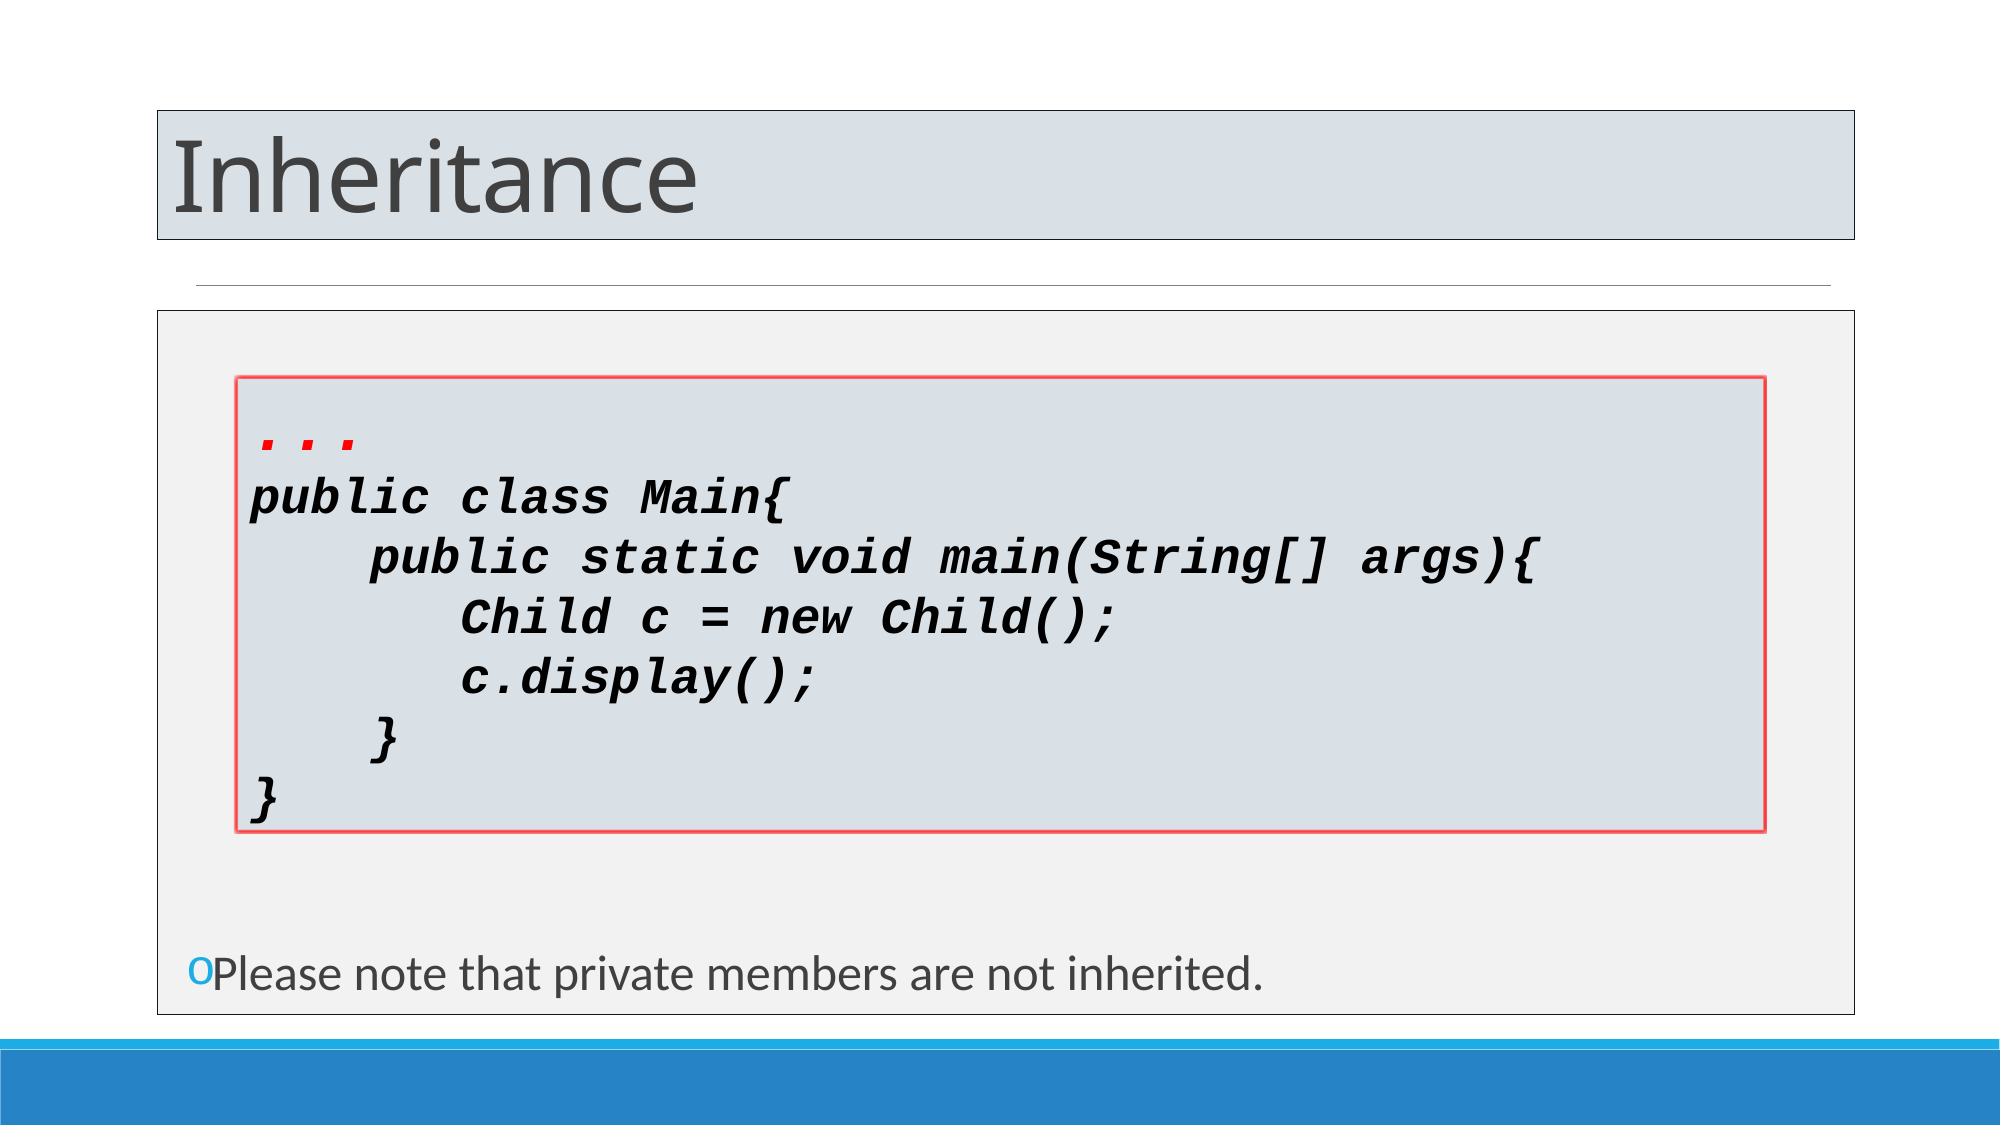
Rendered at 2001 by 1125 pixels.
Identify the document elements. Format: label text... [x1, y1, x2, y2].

text_box ... public class Main{ public static void main(String[] args){ Child c = new Child(); c.display(); } } [238, 379, 1764, 830]
title Inheritance [157, 110, 1855, 240]
list Please note that private members are not inherited. [157, 310, 1855, 1015]
